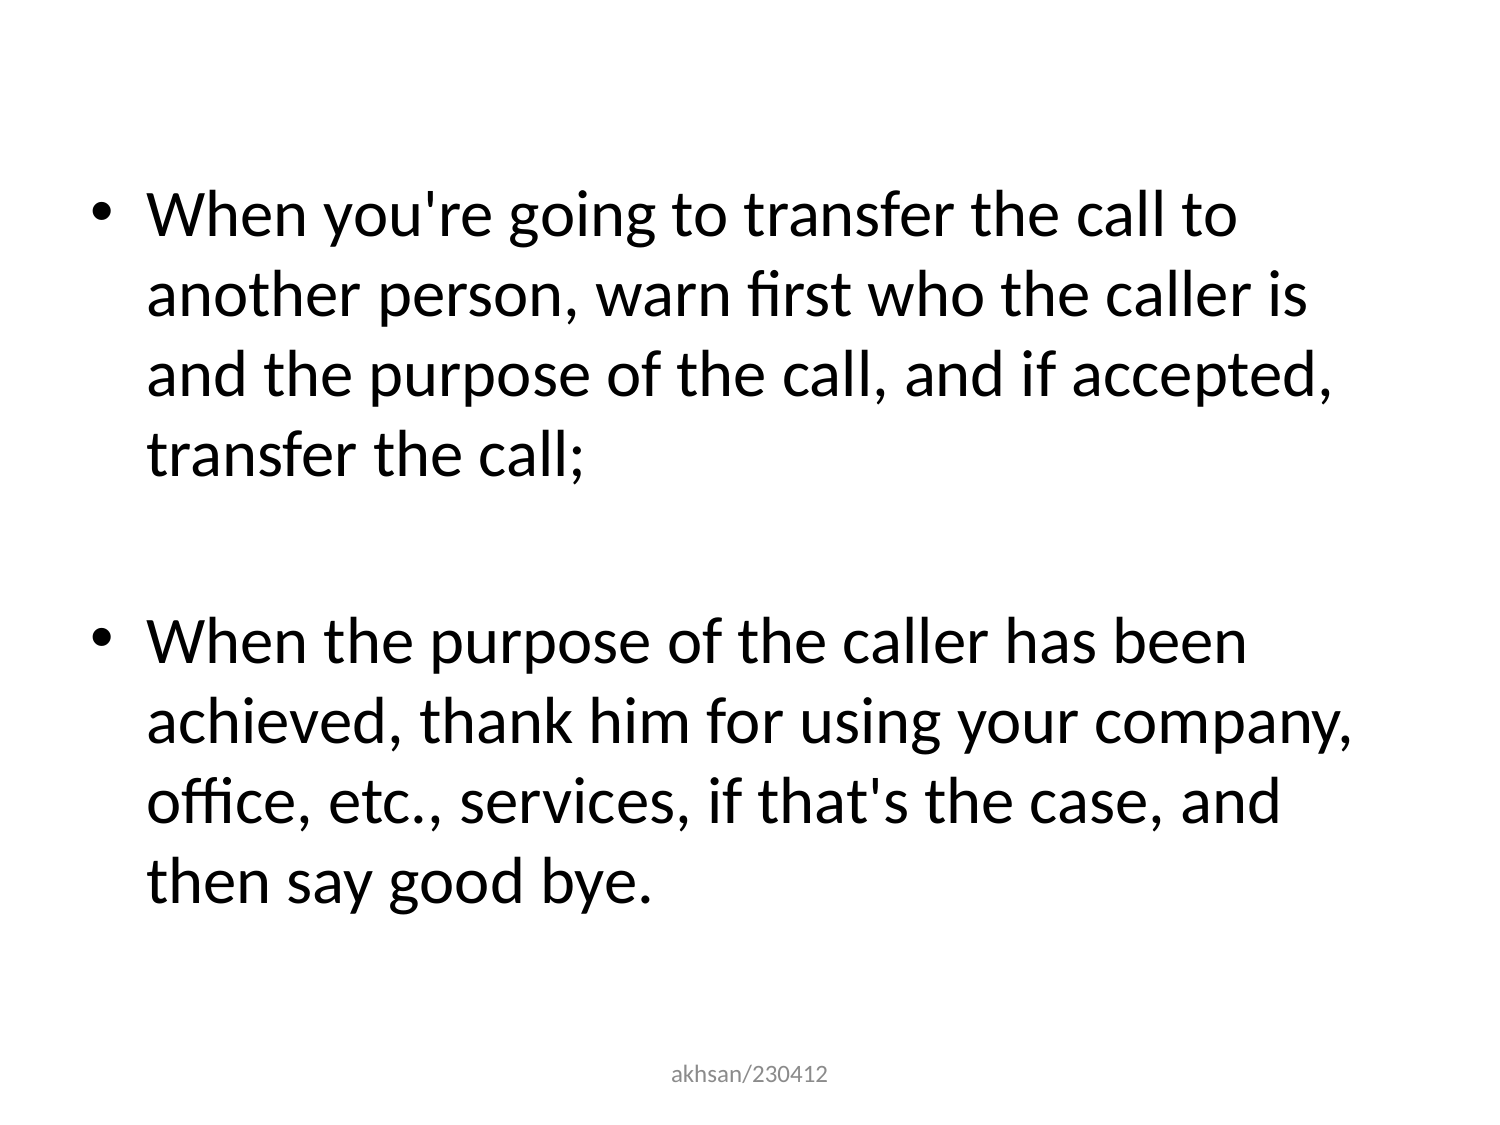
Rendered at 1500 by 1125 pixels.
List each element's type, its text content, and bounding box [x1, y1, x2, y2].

footer akhsan/230412 [512, 1042, 988, 1103]
list When you're going to transfer the call to another person, warn first who the caller is and the purpose of the call, and if accepted, transfer the call; When the purpose of the caller has been achieved, thank him for using your company, office, etc., services, if that's the case, and then say good bye. [75, 162, 1425, 1005]
